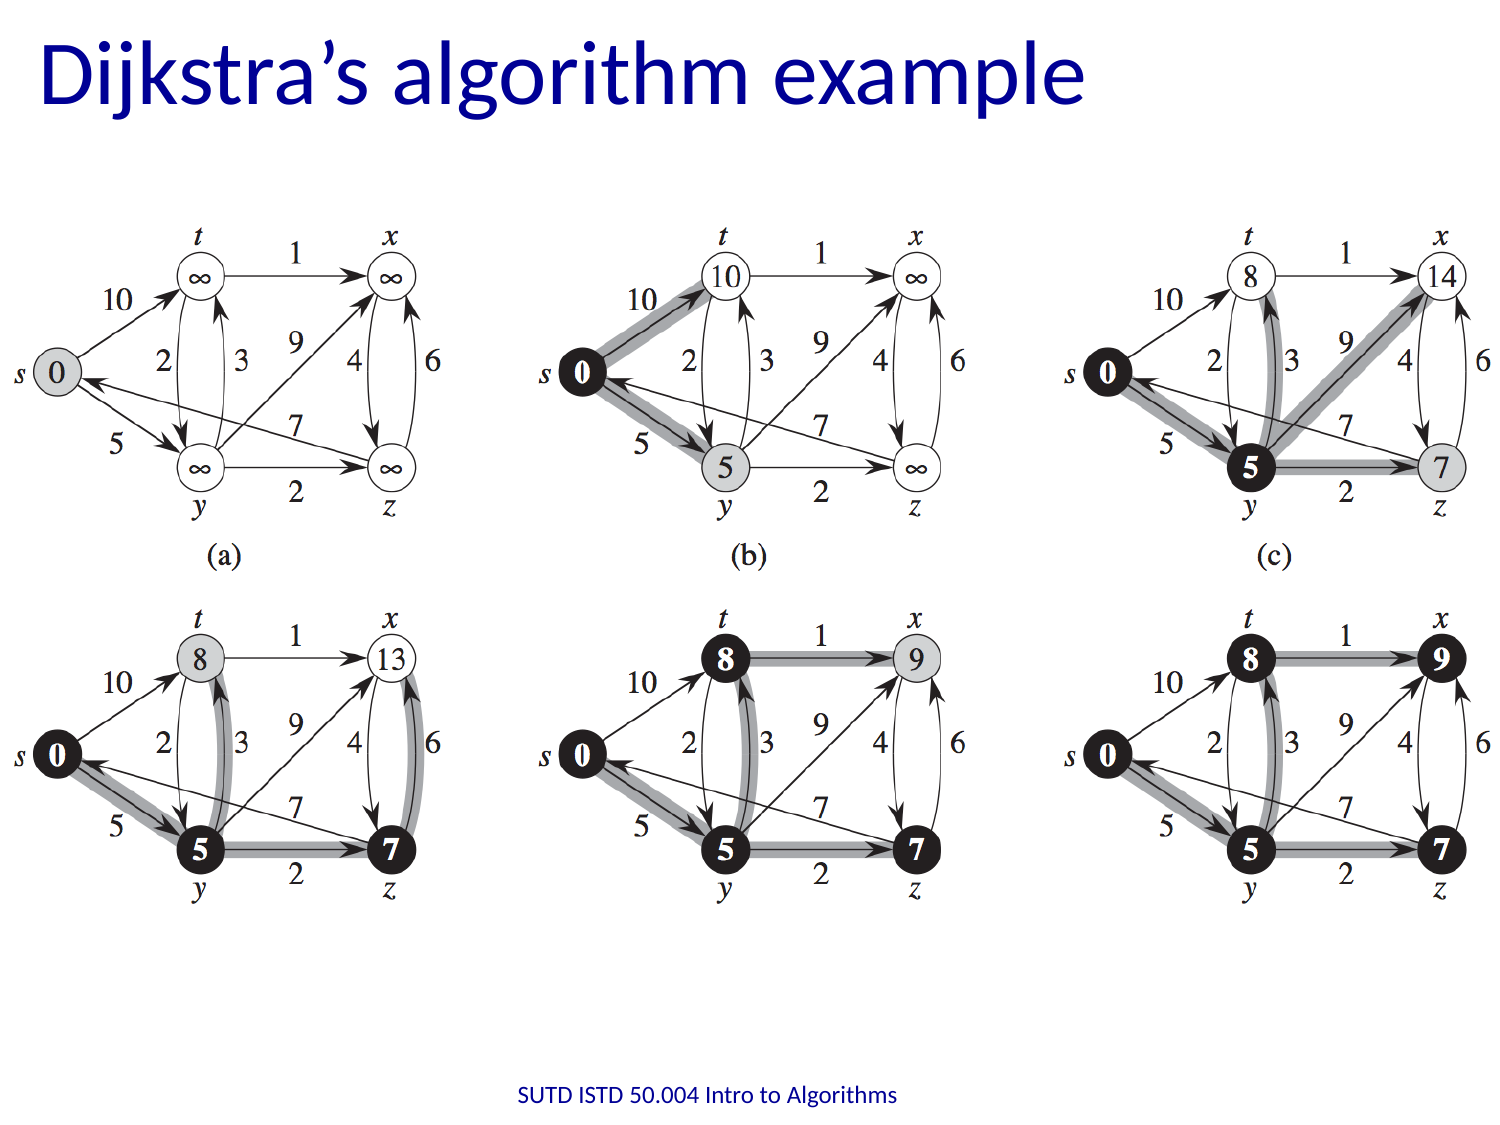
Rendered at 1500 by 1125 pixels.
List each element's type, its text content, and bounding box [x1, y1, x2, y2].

footer SUTD ISTD 50.004 Intro to Algorithms [473, 1063, 949, 1123]
title Dijkstra’s algorithm example [23, 4, 1374, 132]
picture [0, 218, 1500, 906]
